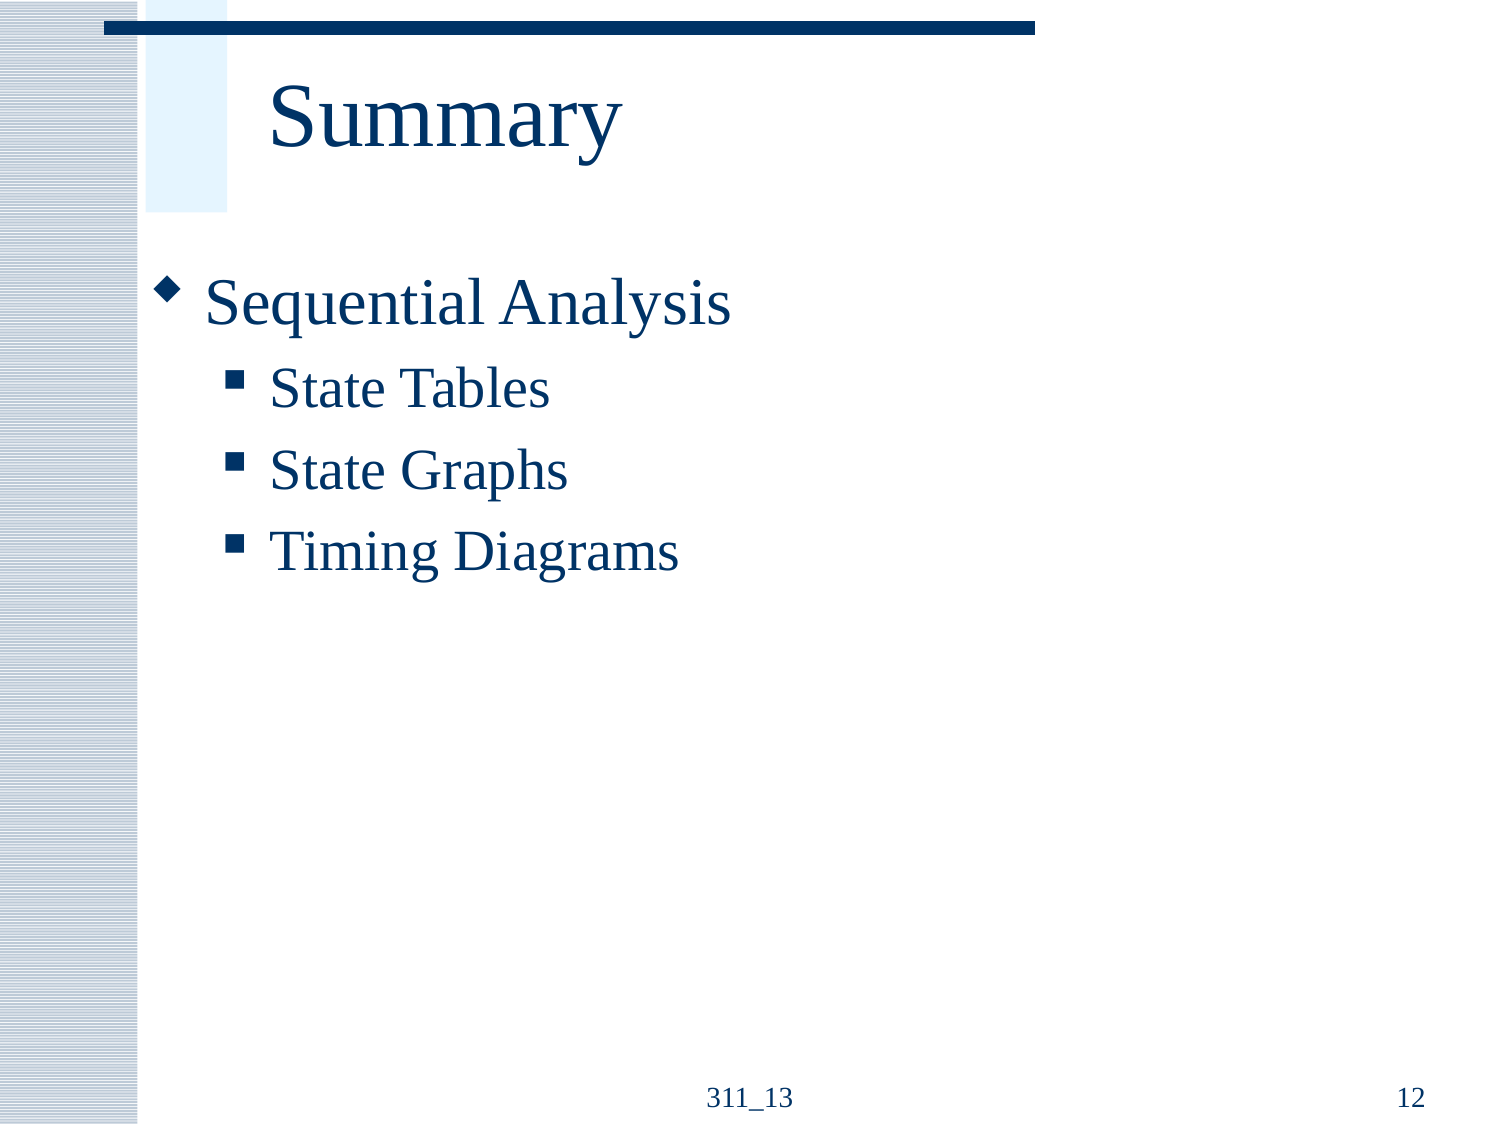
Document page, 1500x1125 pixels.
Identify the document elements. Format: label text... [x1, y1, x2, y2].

list Sequential Analysis State Tables State Graphs Timing Diagrams [132, 249, 1439, 1001]
title Summary [251, 24, 1463, 213]
slide_number 12 [1080, 1045, 1442, 1122]
footer 311_13 [612, 1045, 888, 1122]
